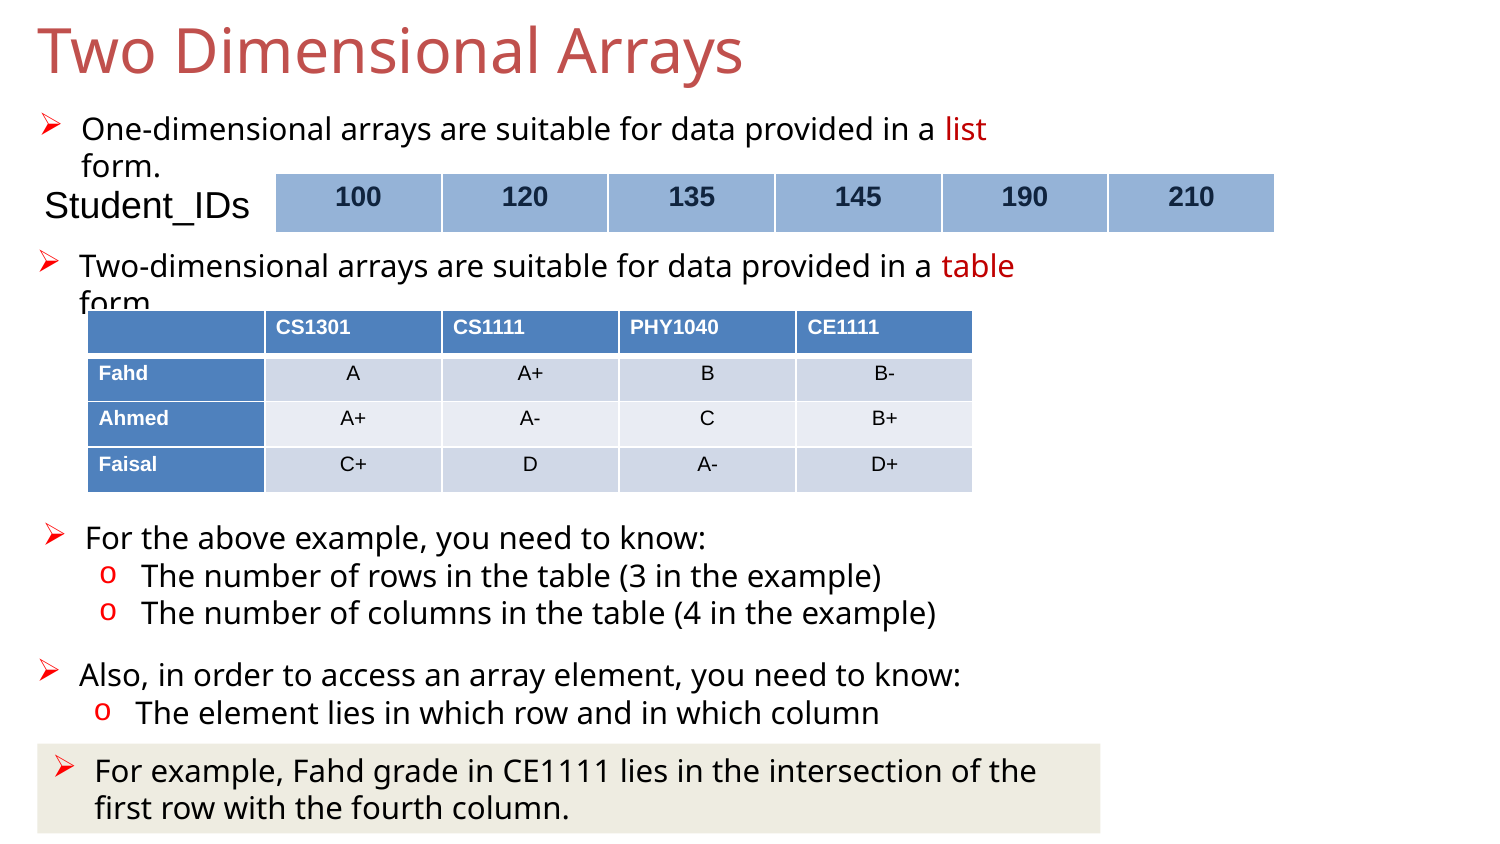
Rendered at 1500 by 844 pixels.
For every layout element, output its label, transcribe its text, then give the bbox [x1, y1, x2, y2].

table_cell A+ [266, 402, 441, 446]
text_box Two-dimensional arrays are suitable for data provided in a table form. [22, 238, 1086, 329]
table_cell A [266, 359, 441, 401]
table_cell A- [620, 448, 795, 492]
table_cell Fahd [88, 359, 264, 401]
table_cell D [443, 448, 618, 492]
table_header 190 [943, 174, 1107, 232]
table_cell C+ [266, 448, 441, 492]
text_box For example, Fahd grade in CE1111 lies in the intersection of the first row with the fourth column. [37, 743, 1101, 834]
text_box One-dimensional arrays are suitable for data provided in a list form. [24, 101, 1088, 192]
table_cell B+ [797, 402, 972, 446]
table_header CE1111 [797, 311, 972, 353]
table_header [88, 311, 264, 353]
table_header CS1301 [266, 311, 441, 353]
table_header CS1111 [443, 311, 618, 353]
text_box Student_IDs [29, 173, 266, 234]
table_header 135 [609, 174, 774, 232]
table_cell B [620, 359, 795, 401]
table_header 210 [1109, 174, 1274, 232]
title Two Dimensional Arrays [21, 11, 1089, 87]
table_cell C [620, 402, 795, 446]
table_cell A+ [443, 359, 618, 401]
table_cell Faisal [88, 448, 264, 492]
text_box Also, in order to access an array element, you need to know: The element lies in which row and in which column [22, 648, 1086, 738]
table_header PHY1040 [620, 311, 795, 353]
table_header 120 [443, 174, 607, 232]
table_cell Ahmed [88, 402, 264, 446]
table_cell D+ [797, 448, 972, 492]
table_header 145 [776, 174, 941, 232]
table_cell B- [797, 359, 972, 401]
table_cell A- [443, 402, 618, 446]
table_header 100 [276, 174, 441, 232]
text_box For the above example, you need to know: The number of rows in the table (3 in the example) The number of columns in the table (4 in the example) [27, 511, 1091, 639]
